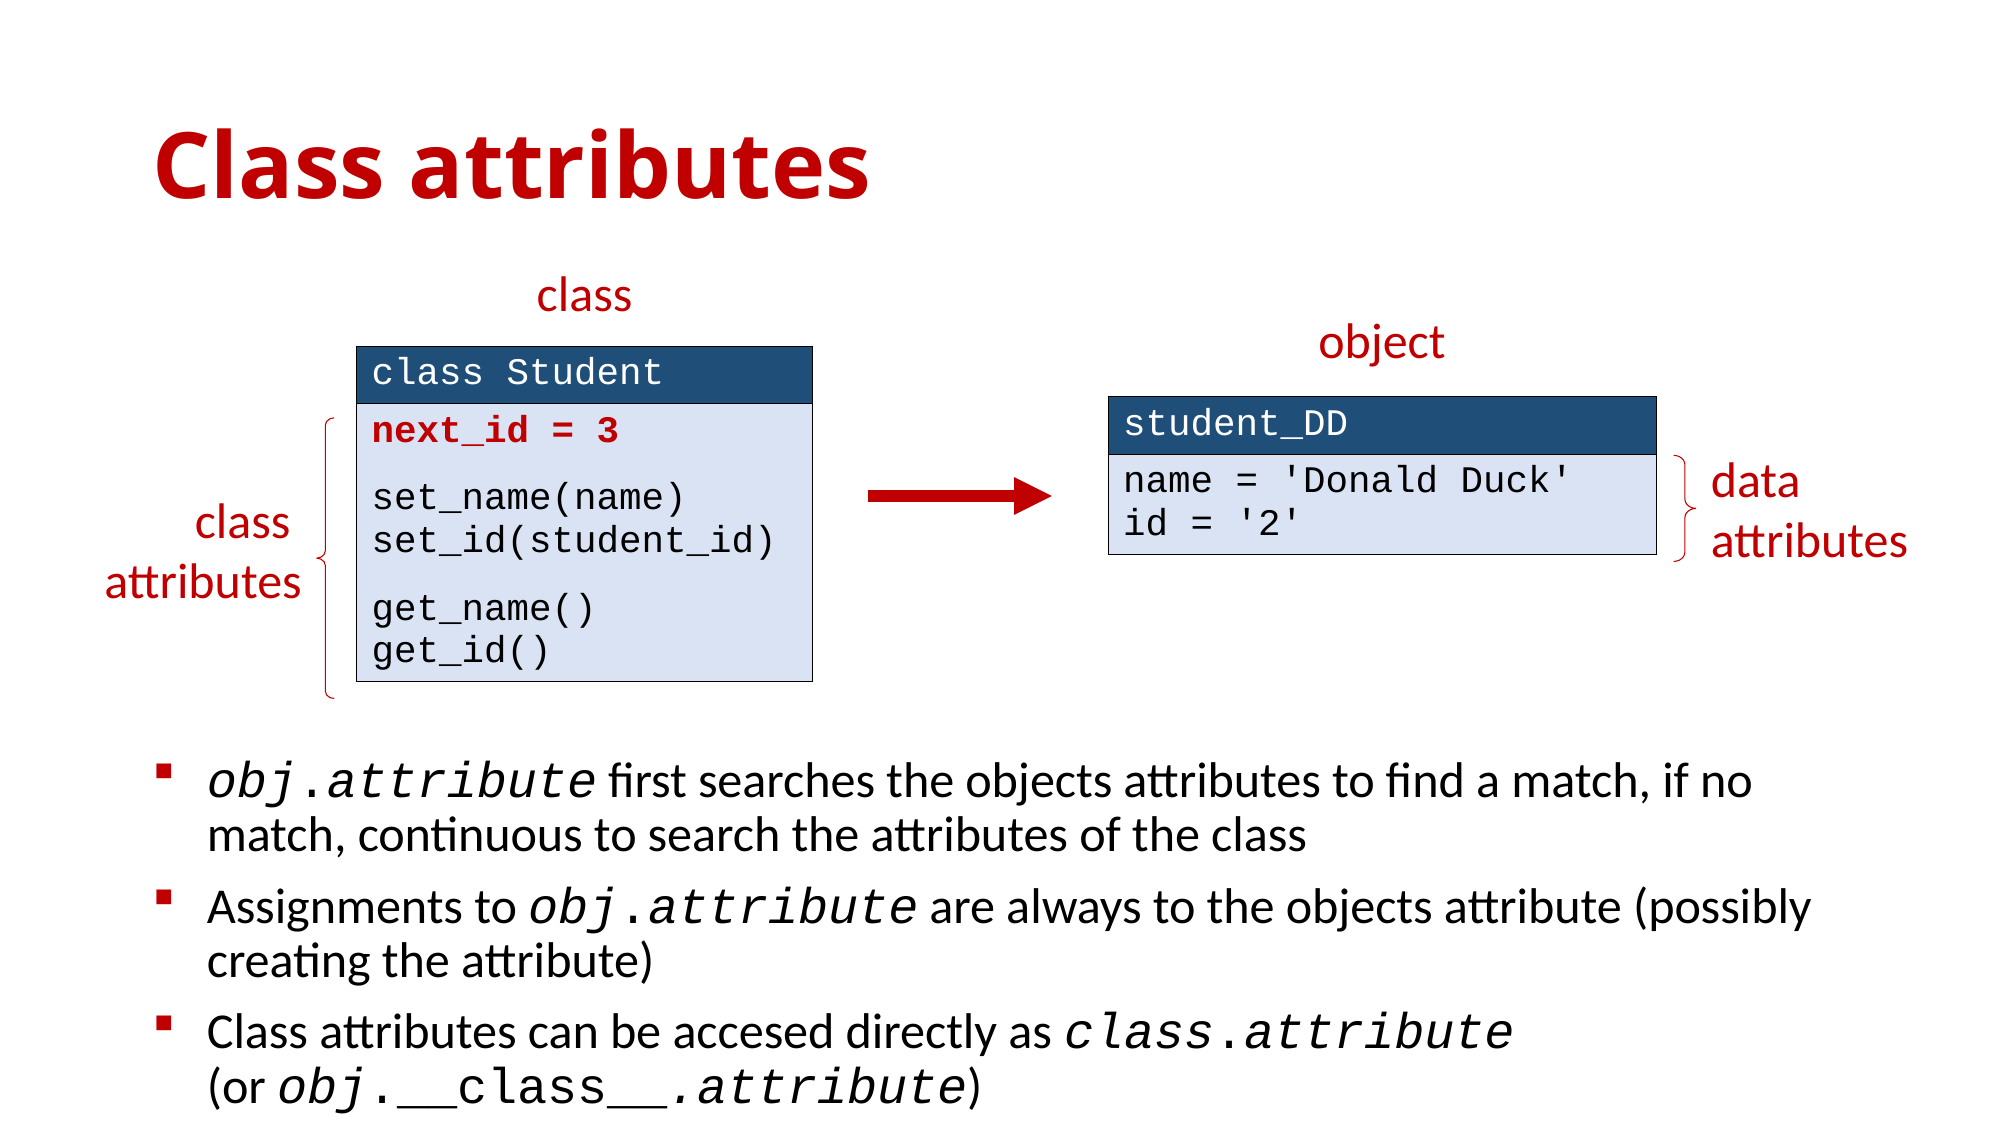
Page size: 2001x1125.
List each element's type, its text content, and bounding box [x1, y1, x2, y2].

text_box class attributes [70, 481, 317, 616]
table_header student_DD [1109, 397, 1656, 454]
table_header class Student [357, 347, 812, 403]
list obj.attribute first searches the objects attributes to find a match, if no match, continuous to search the attributes of the class Assignments to obj.attribute are always to the objects attribute (possibly creating the attribute) Class attributes can be accesed directly as class.attribute (or obj.__class__.attribute) [137, 746, 1863, 1125]
text_box class [356, 254, 813, 329]
text_box object [1107, 301, 1656, 376]
table_cell name = 'Donald Duck' id = '2' [1109, 455, 1656, 554]
title Class attributes [137, 59, 1863, 278]
table_cell next_id = 3 set_name(name) set_id(student_id) get_name() get_id() [357, 404, 812, 681]
text_box data attributes [1696, 440, 1943, 575]
text_box [317, 417, 335, 700]
text_box [1673, 454, 1697, 562]
